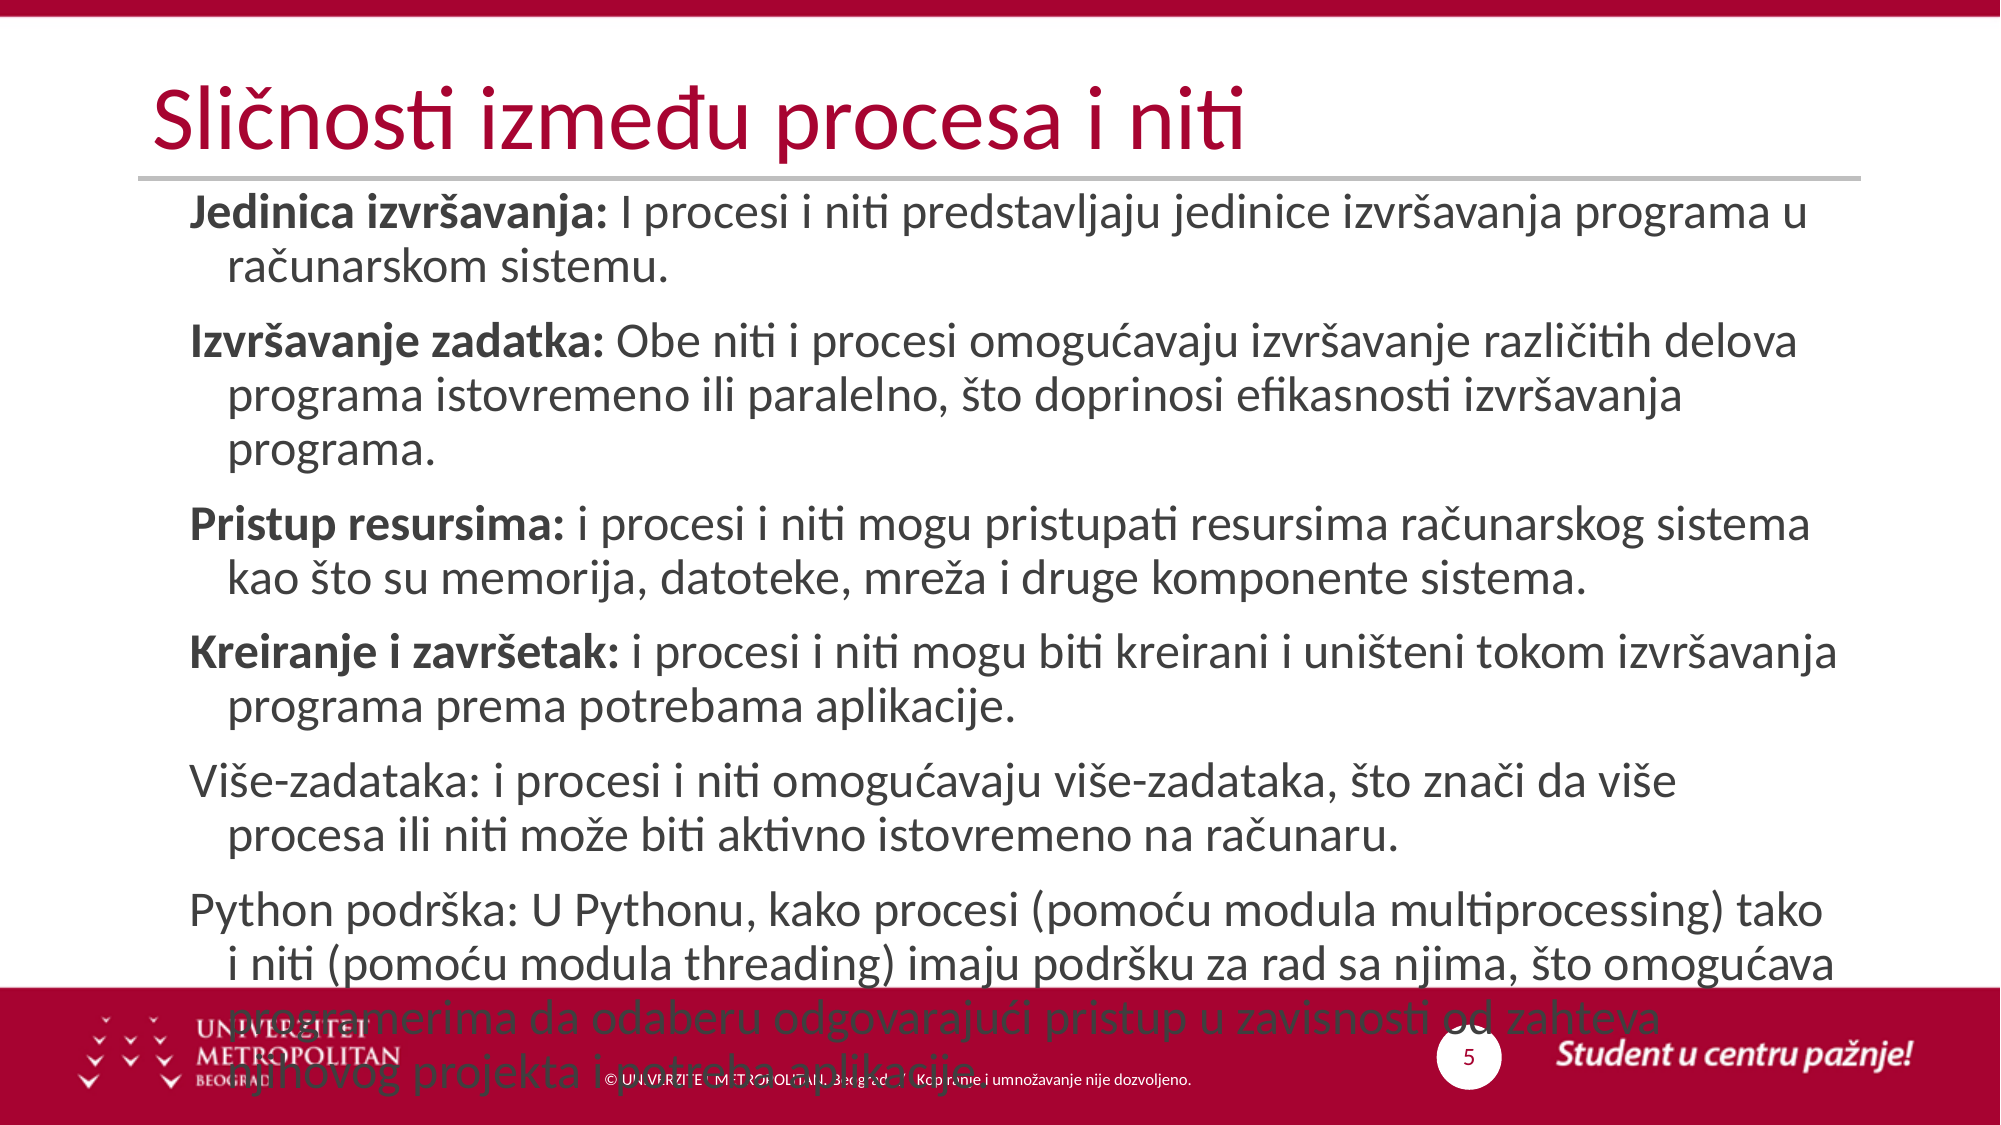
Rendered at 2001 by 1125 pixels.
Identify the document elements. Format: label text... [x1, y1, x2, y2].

title Sličnosti između procesa i niti [137, 63, 1863, 178]
list Jedinica izvršavanja: I procesi i niti predstavljaju jedinice izvršavanja programa u računarskom sistemu. Izvršavanje zadatka: Obe niti i procesi omogućavaju izvršavanje različitih delova programa istovremeno ili paralelno, što doprinosi efikasnosti izvršavanja programa. Pristup resursima: i procesi i niti mogu pristupati resursima računarskog sistema kao što su memorija, datoteke, mreža i druge komponente sistema. Kreiranje i završetak: i procesi i niti mogu biti kreirani i uništeni tokom izvršavanja programa prema potrebama aplikacije. Više-zadataka: i procesi i niti omogućavaju više-zadataka, što znači da više procesa ili niti može biti aktivno istovremeno na računaru. Python podrška: U Pythonu, kako procesi (pomoću modula multiprocessing) tako i niti (pomoću modula threading) imaju podršku za rad sa njima, što omogućava programerima da odaberu odgovarajući pristup u zavisnosti od zahteva njihovog projekta i potreba aplikacije. [137, 178, 1863, 892]
picture [0, 0, 2000, 1125]
